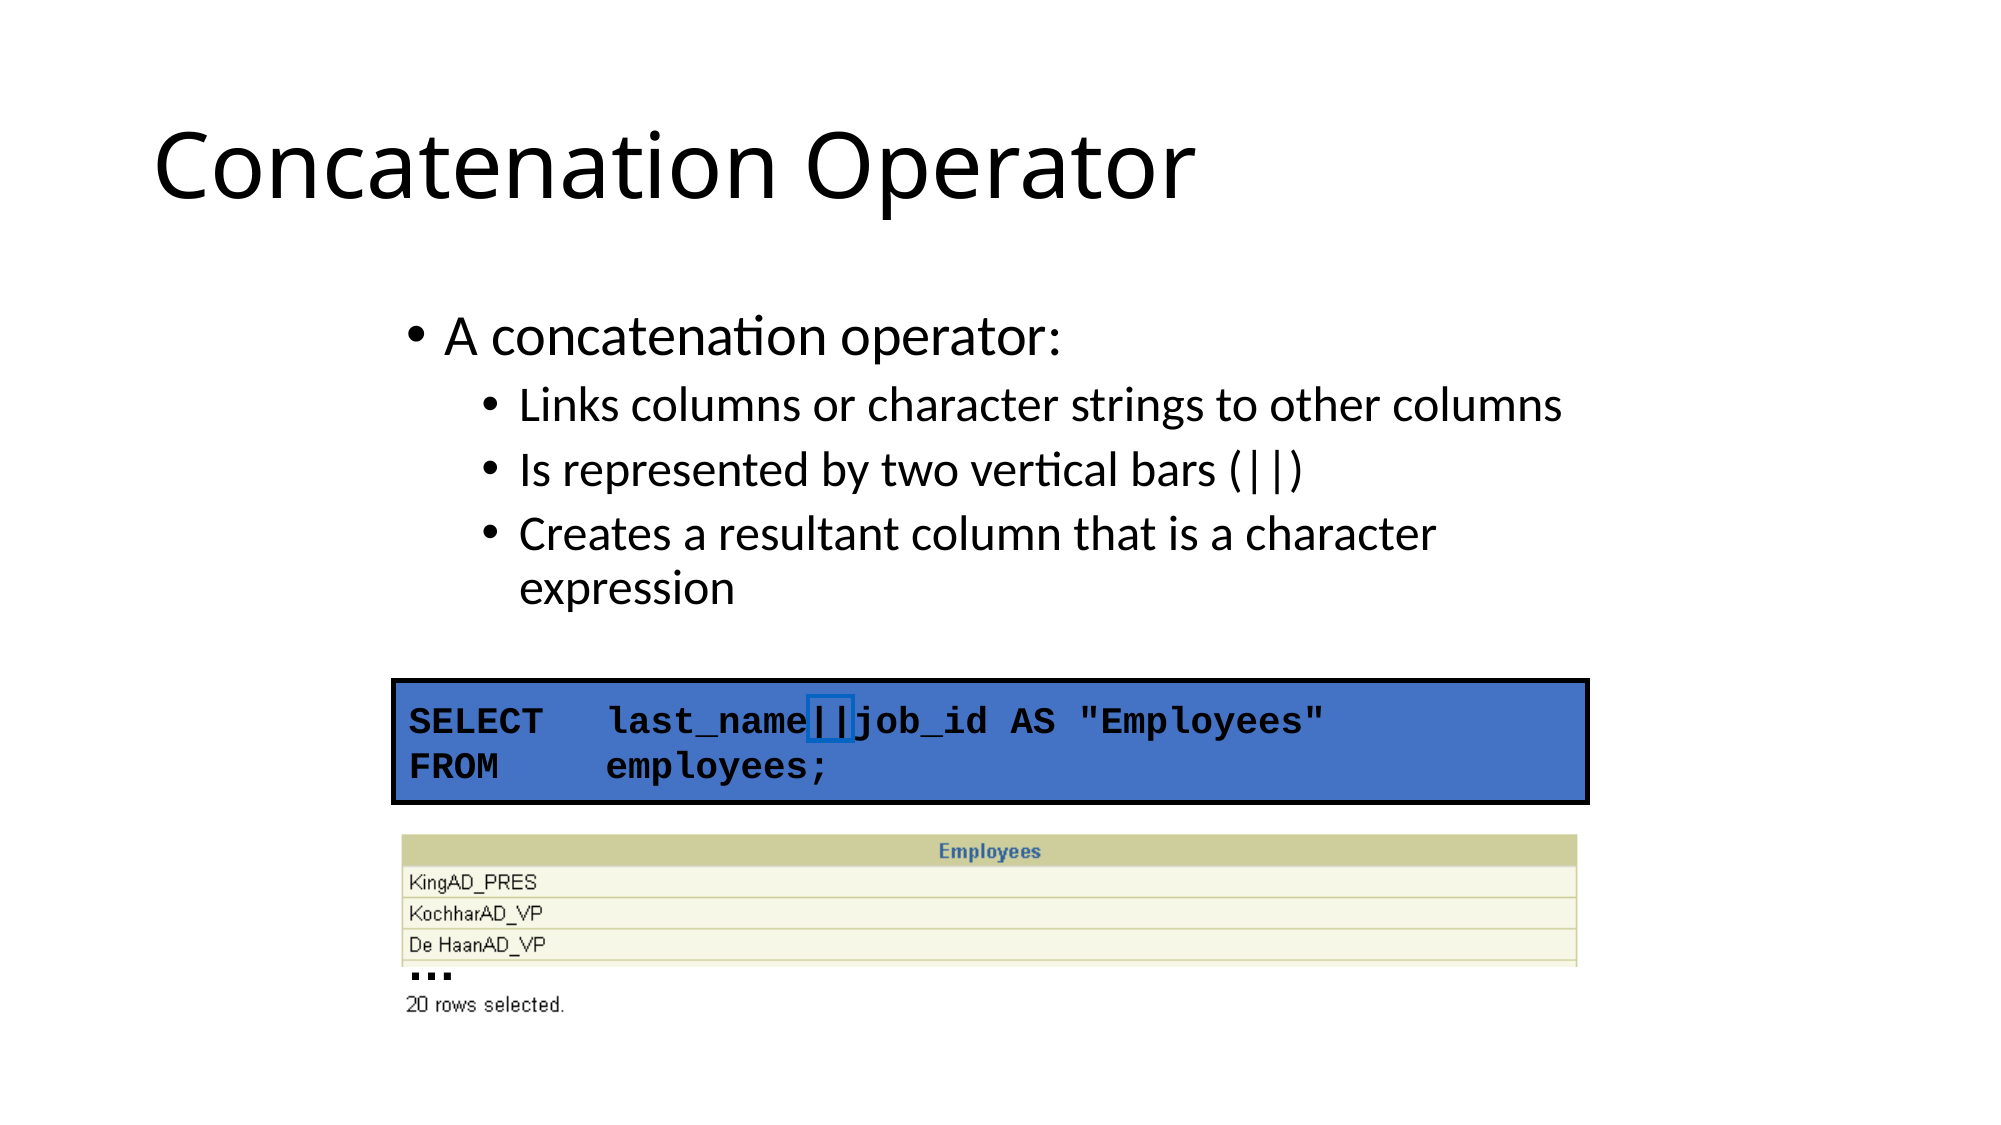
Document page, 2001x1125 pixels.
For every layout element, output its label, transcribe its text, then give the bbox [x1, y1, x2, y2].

title Concatenation Operator [137, 59, 1863, 278]
text_box SELECT last_name||job_id AS "Employees" FROM employees; [393, 680, 1588, 803]
list A concatenation operator: Links columns or character strings to other columns Is represented by two vertical bars (||) Creates a resultant column that is a character expression [391, 297, 1600, 665]
text_box [807, 696, 853, 741]
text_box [396, 830, 1582, 1020]
